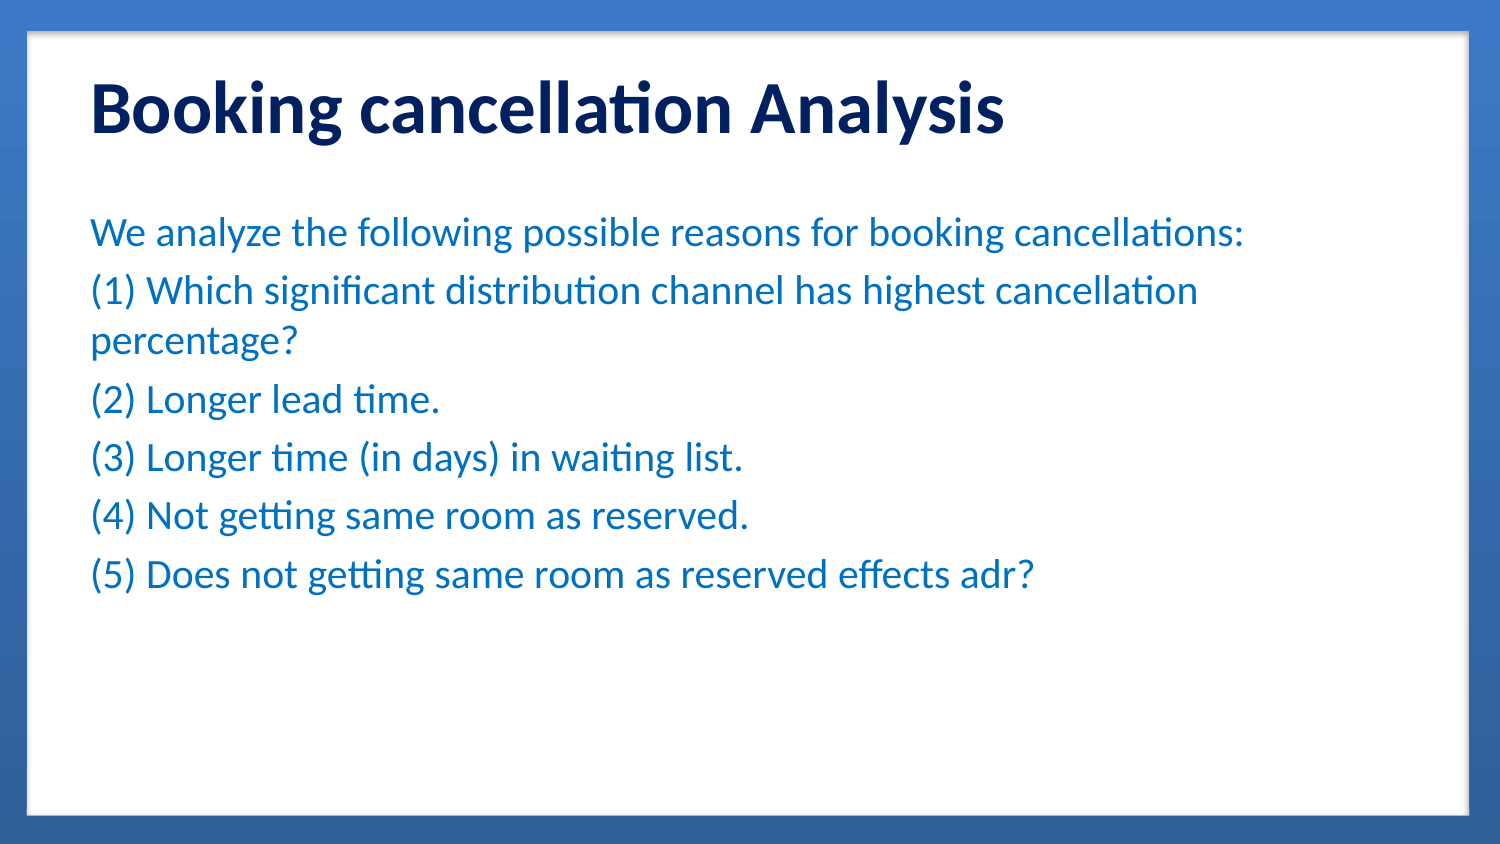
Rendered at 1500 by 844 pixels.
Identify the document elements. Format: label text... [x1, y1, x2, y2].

list We analyze the following possible reasons for booking cancellations: (1) Which significant distribution channel has highest cancellation percentage? (2) Longer lead time. (3) Longer time (in days) in waiting list. (4) Not getting same room as reserved. (5) Does not getting same room as reserved effects adr? [75, 196, 1425, 754]
title Booking cancellation Analysis [75, 40, 1425, 175]
text_box [0, 0, 1500, 844]
